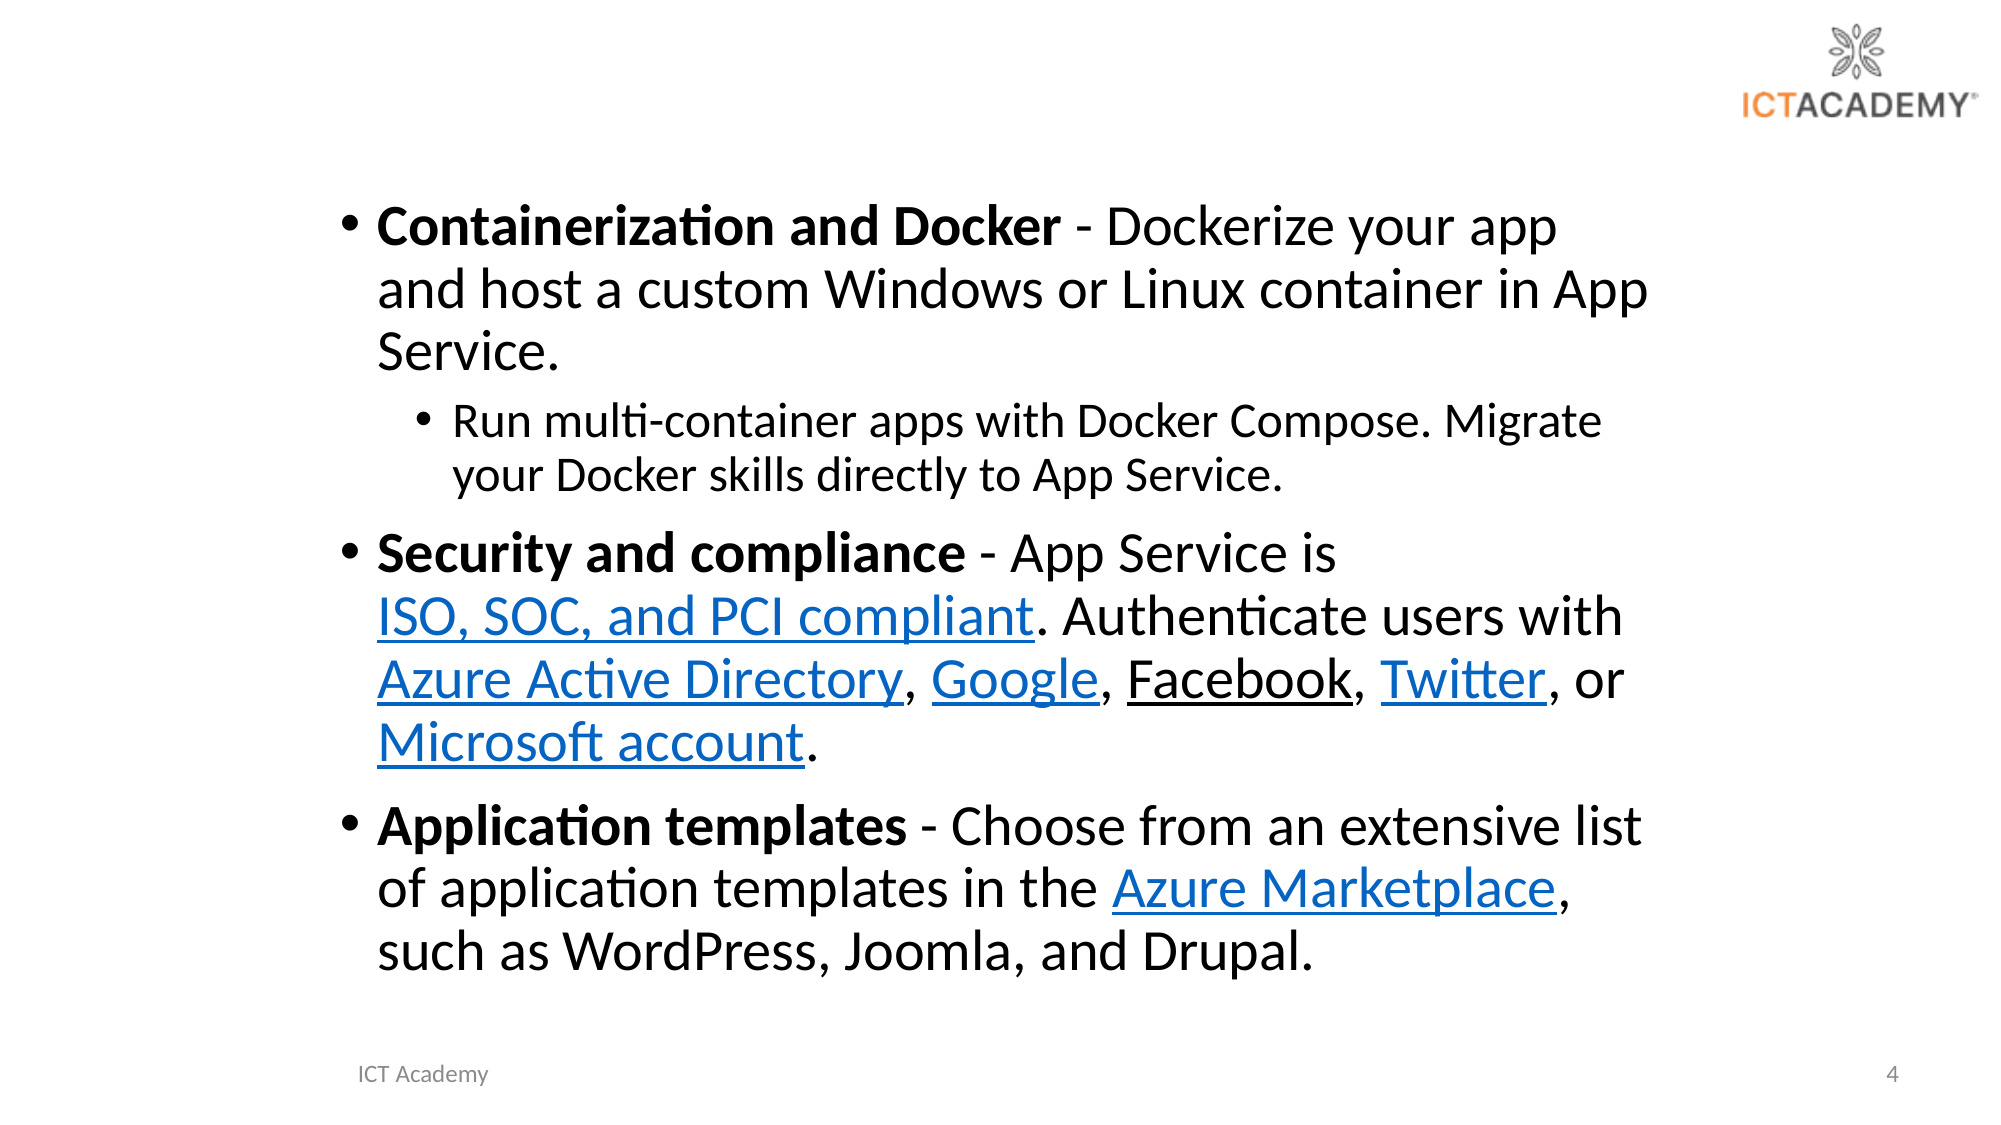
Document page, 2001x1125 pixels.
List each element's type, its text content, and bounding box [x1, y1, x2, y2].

footer ICT Academy [85, 1042, 761, 1103]
slide_number 4 [1464, 1042, 1915, 1103]
picture [1743, 22, 1979, 120]
list Containerization and Docker - Dockerize your app and host a custom Windows or Linux container in App Service. Run multi-container apps with Docker Compose. Migrate your Docker skills directly to App Service. Security and compliance - App Service is ISO, SOC, and PCI compliant. Authenticate users with Azure Active Directory, Google, Facebook, Twitter, or Microsoft account. Application templates - Choose from an extensive list of application templates in the Azure Marketplace, such as WordPress, Joomla, and Drupal. [324, 187, 1675, 1005]
